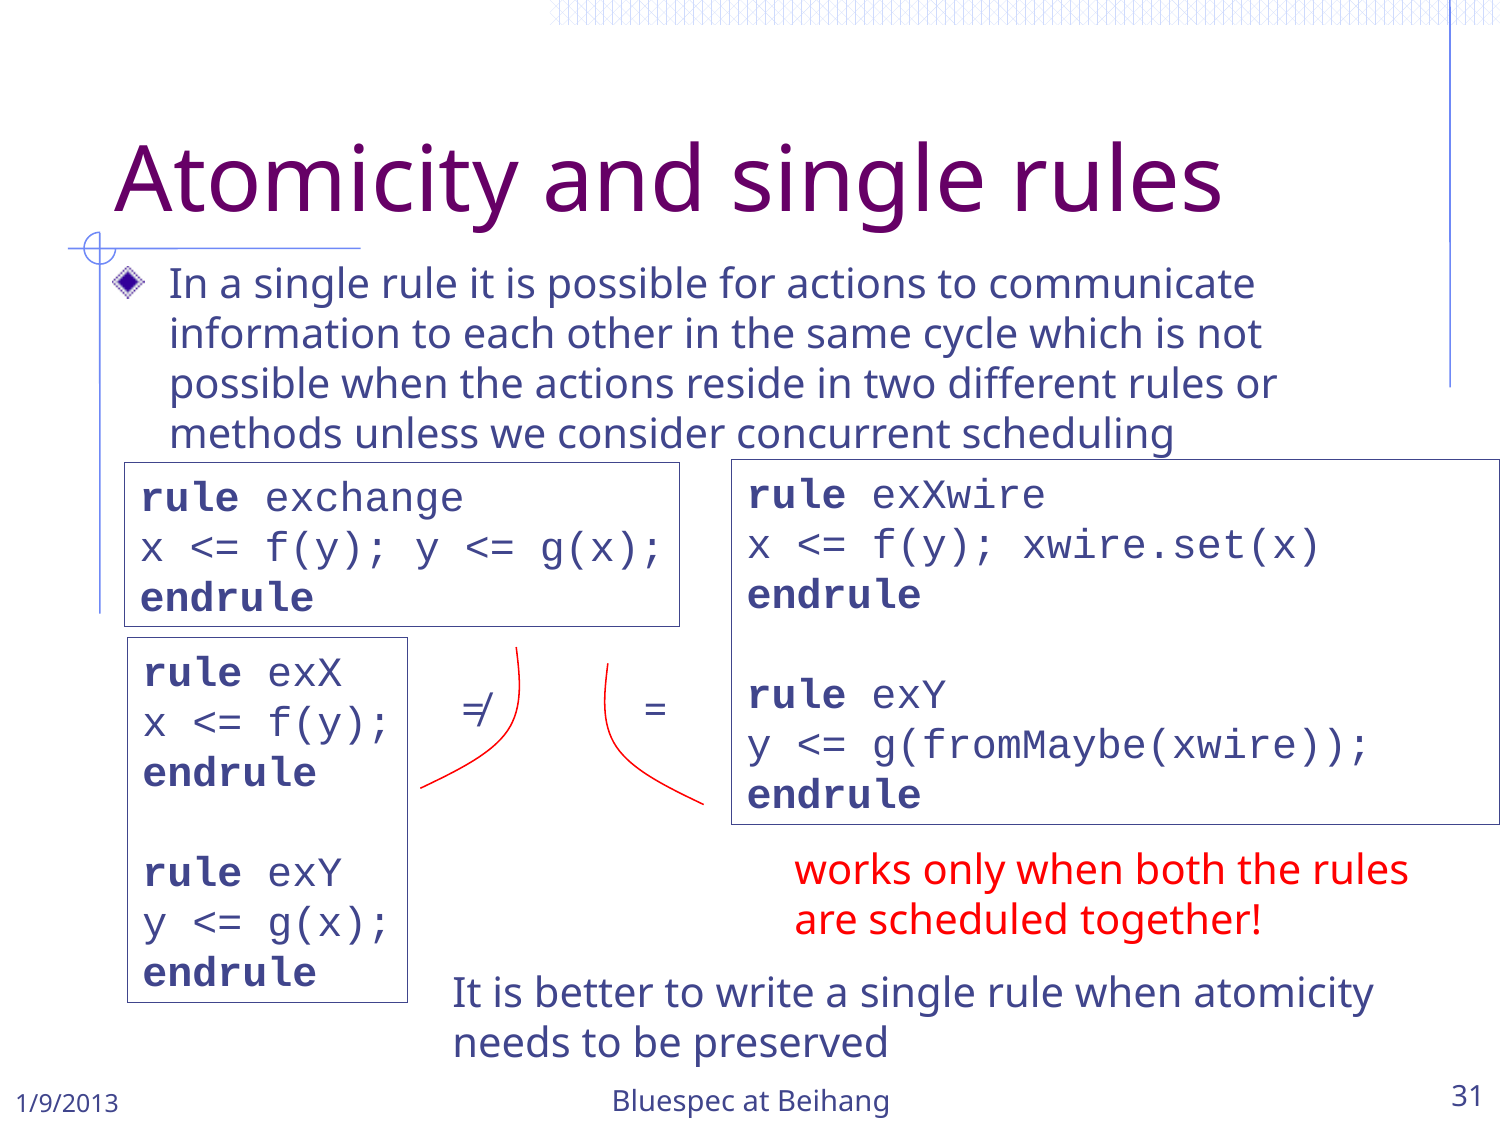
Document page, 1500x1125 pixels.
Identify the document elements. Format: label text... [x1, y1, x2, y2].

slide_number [0, 1049, 313, 1125]
text_box rule exX x <= f(y); endrule rule exY y <= g(x); endrule [127, 637, 408, 1003]
text_box It is better to write a single rule when atomicity needs to be preserved [437, 958, 1474, 1073]
text_box works only when both the rules are scheduled together! [779, 835, 1474, 951]
title Atomicity and single rules [99, 49, 1376, 238]
text_box = [628, 675, 683, 741]
slide_number 31 [1187, 1049, 1500, 1125]
footer Bluespec at Beihang [503, 1049, 1000, 1125]
text_box [420, 740, 500, 789]
text_box rule exchange x <= f(y); y <= g(x); endrule [124, 462, 680, 627]
text_box [497, 647, 520, 739]
picture [112, 266, 145, 299]
text_box ≠ [446, 675, 501, 740]
text_box [604, 663, 704, 805]
list In a single rule it is possible for actions to communicate information to each other in the same cycle which is not possible when the actions reside in two different rules or methods unless we consider concurrent scheduling [97, 249, 1373, 477]
text_box rule exXwire x <= f(y); xwire.set(x) endrule rule exY y <= g(fromMaybe(xwire)); endrule [731, 459, 1500, 825]
